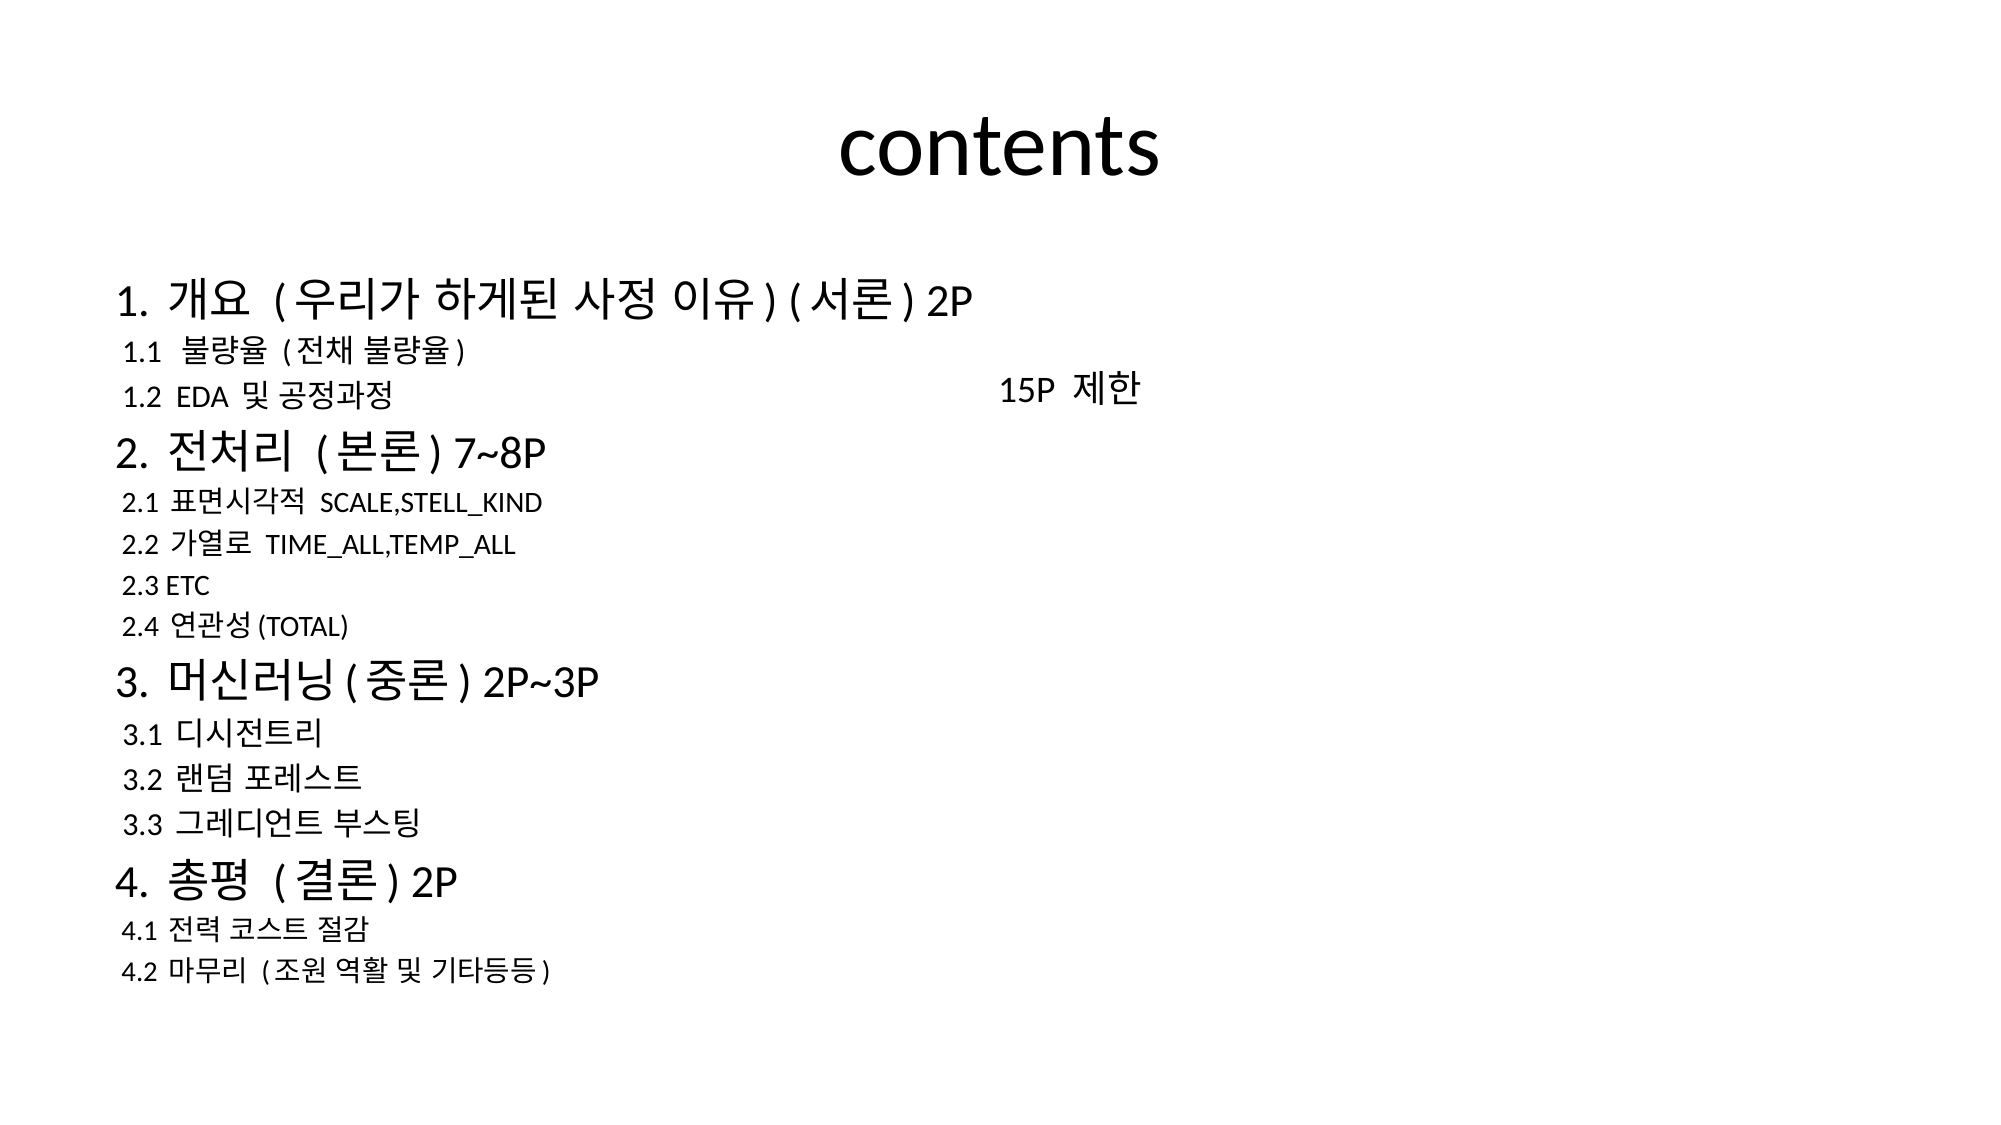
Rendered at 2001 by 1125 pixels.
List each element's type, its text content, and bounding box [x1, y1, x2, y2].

title contents [99, 45, 1900, 233]
text_box 15P 제한 [983, 357, 1836, 417]
list 1. 개요 (우리가 하게된 사정 이유) (서론) 2P 1.1 불량율 (전채 불량율) 1.2 EDA 및 공정과정 2. 전처리 (본론) 7~8P 2.1 표면시각적 SCALE,STELL_KIND 2.2 가열로 TIME_ALL,TEMP_ALL 2.3 ETC 2.4 연관성(TOTAL) 3. 머신러닝(중론) 2P~3P 3.1 디시전트리 3.2 랜덤 포레스트 3.3 그레디언트 부스팅 4. 총평 (결론) 2P 4.1 전력 코스트 절감 4.2 마무리 (조원 역활 및 기타등등) [99, 262, 1900, 1005]
